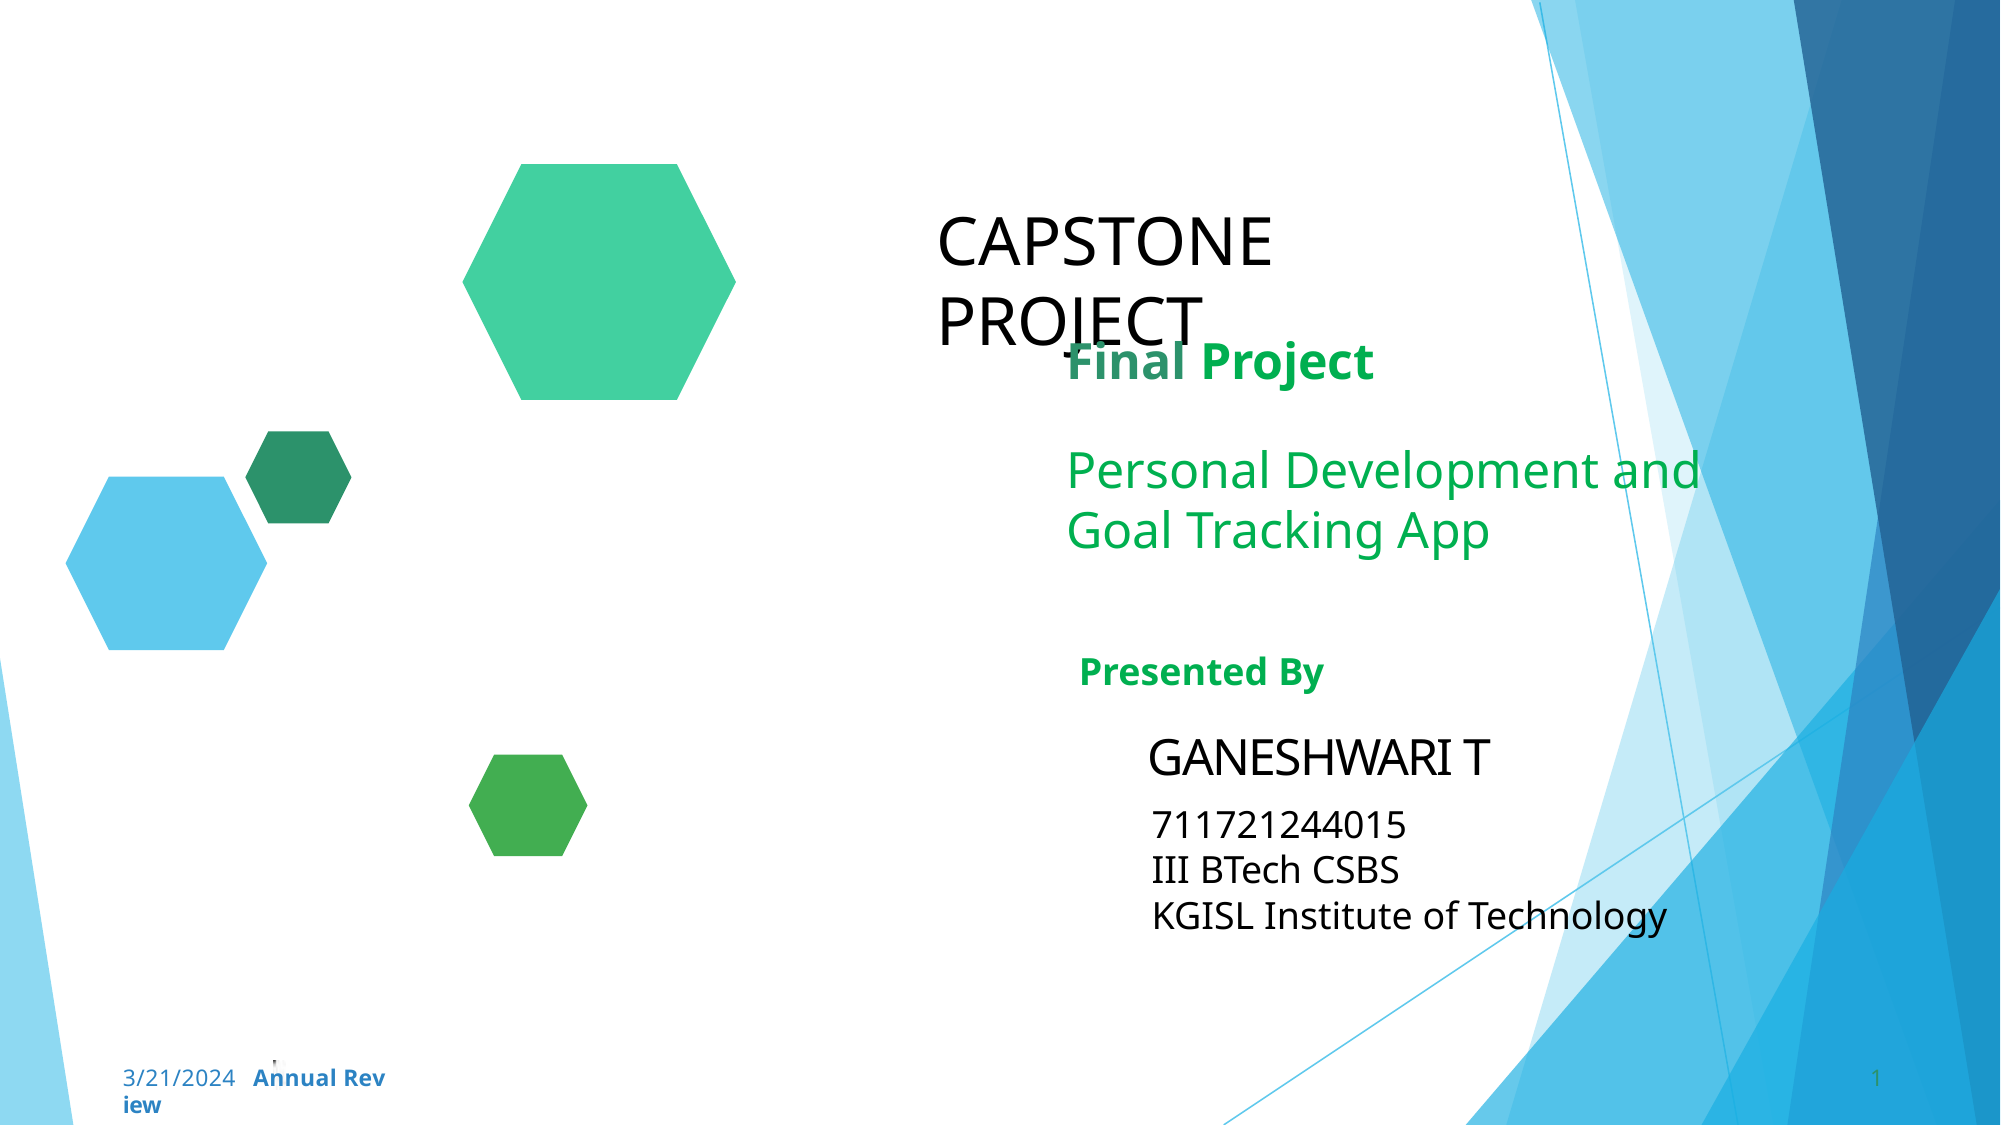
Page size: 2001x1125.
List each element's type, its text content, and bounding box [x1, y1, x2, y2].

text_box Final Project Personal Development and Goal Tracking App Presented By GANESHWARI T 711721244015 III BTech CSBS KGISL Institute of Technology [920, 327, 1714, 937]
text_box [462, 164, 736, 400]
slide_number 1 [1851, 1062, 1891, 1125]
title CAPSTONE PROJECT [934, 196, 1542, 327]
text_box [468, 754, 588, 857]
picture [273, 1060, 287, 1091]
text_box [65, 430, 352, 651]
text_box 3/21/2024 Annual Rev iew [120, 1062, 419, 1119]
